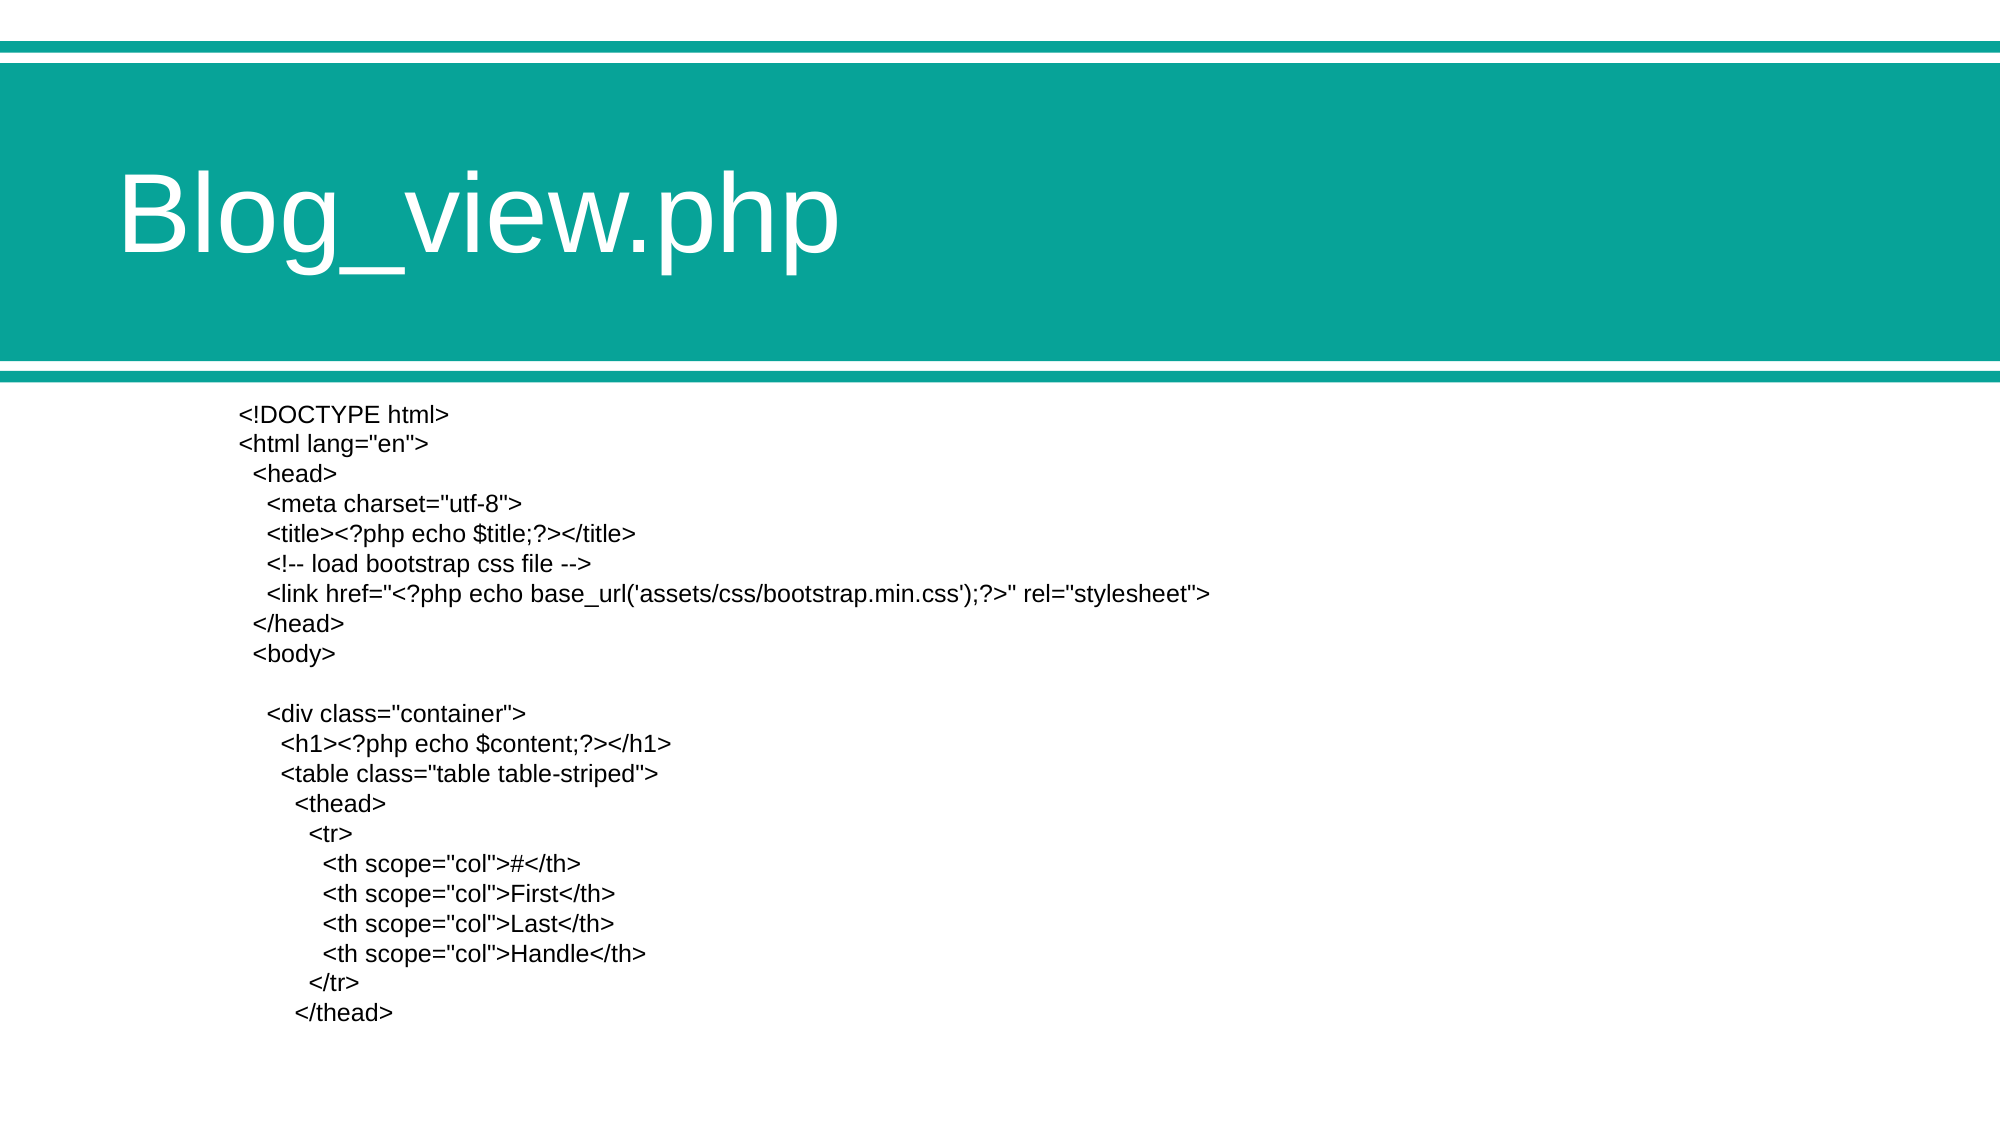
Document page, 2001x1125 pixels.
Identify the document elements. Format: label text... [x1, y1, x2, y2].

text_box Blog_view.php [101, 132, 1186, 282]
text_box <!DOCTYPE html> <html lang="en"> <head> <meta charset="utf-8"> <title><?php echo $title;?></title> <!-- load bootstrap css file --> <link href="<?php echo base_url('assets/css/bootstrap.min.css');?>" rel="stylesheet"> </head> <body> <div class="container"> <h1><?php echo $content;?></h1> <table class="table table-striped"> <thead> <tr> <th scope="col">#</th> <th scope="col">First</th> <th scope="col">Last</th> <th scope="col">Handle</th> </tr> </thead> [223, 390, 1758, 1035]
text_box [0, 62, 2000, 362]
text_box [0, 370, 2000, 383]
text_box [0, 40, 2000, 54]
